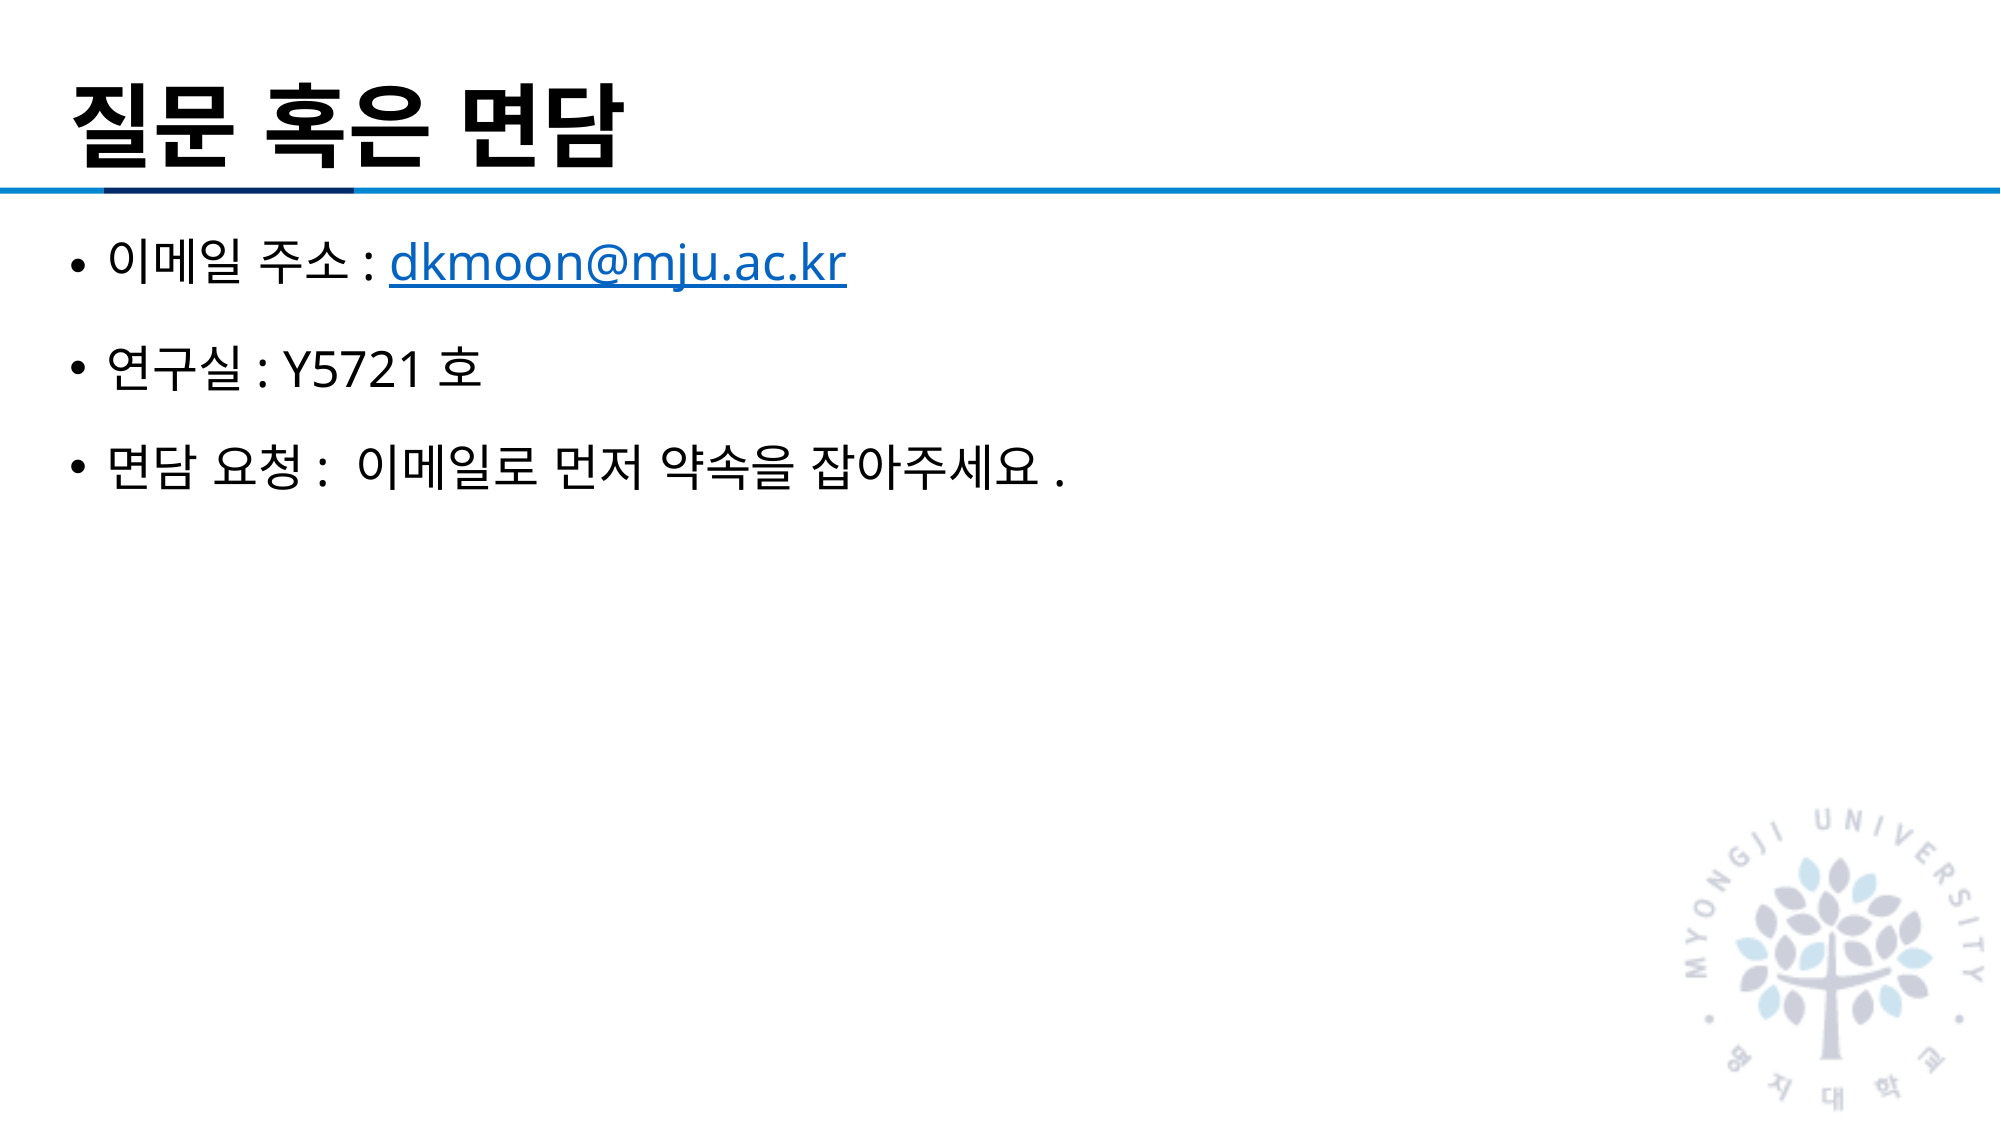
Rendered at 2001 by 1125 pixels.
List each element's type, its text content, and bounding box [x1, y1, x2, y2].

title 질문 혹은 면담 [54, 59, 1945, 188]
list 이메일 주소: dkmoon@mju.ac.kr 연구실: Y5721호 면담 요청: 이메일로 먼저 약속을 잡아주세요. [54, 202, 1945, 1088]
